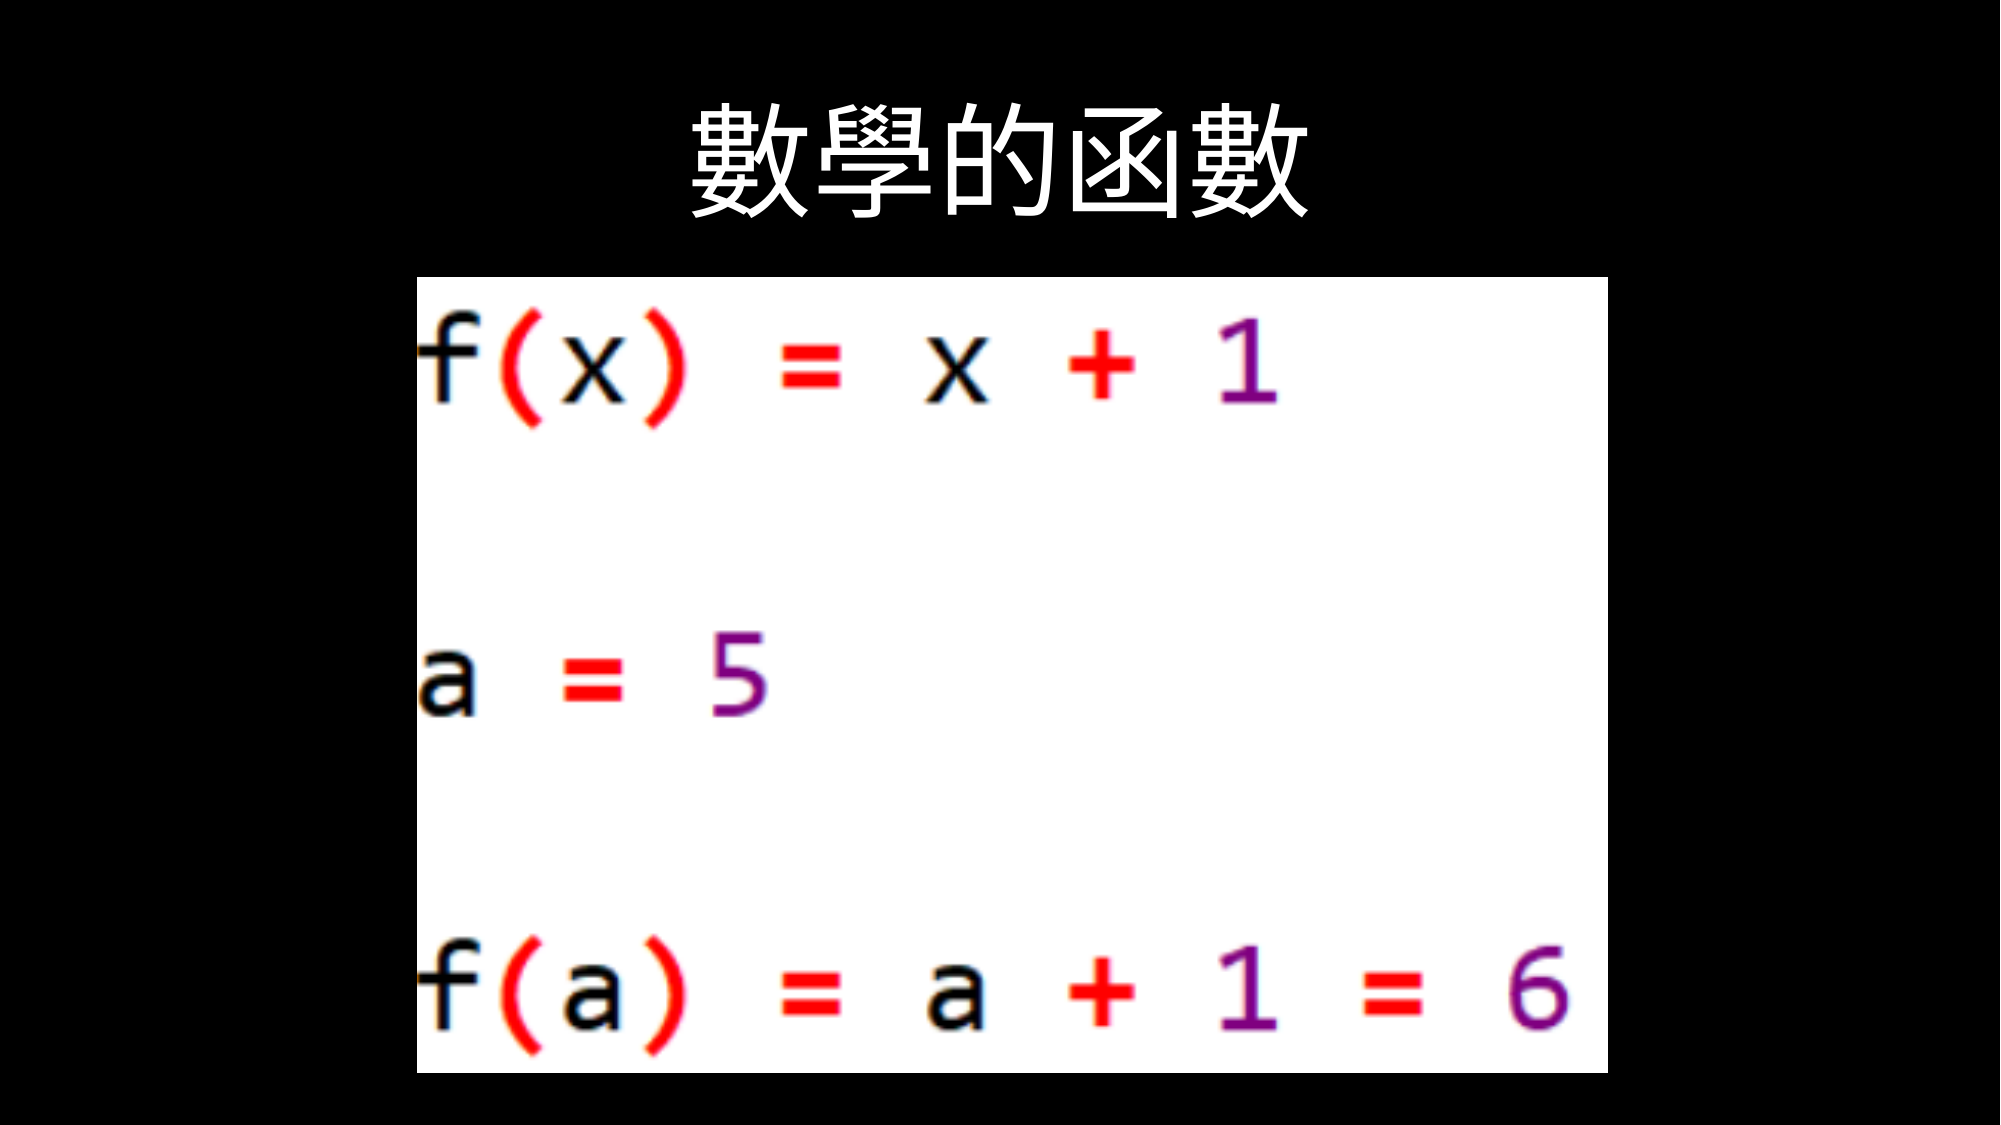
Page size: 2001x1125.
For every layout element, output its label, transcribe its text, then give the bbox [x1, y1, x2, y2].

title 數學的函數 [137, 59, 1863, 278]
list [416, 277, 1608, 1073]
